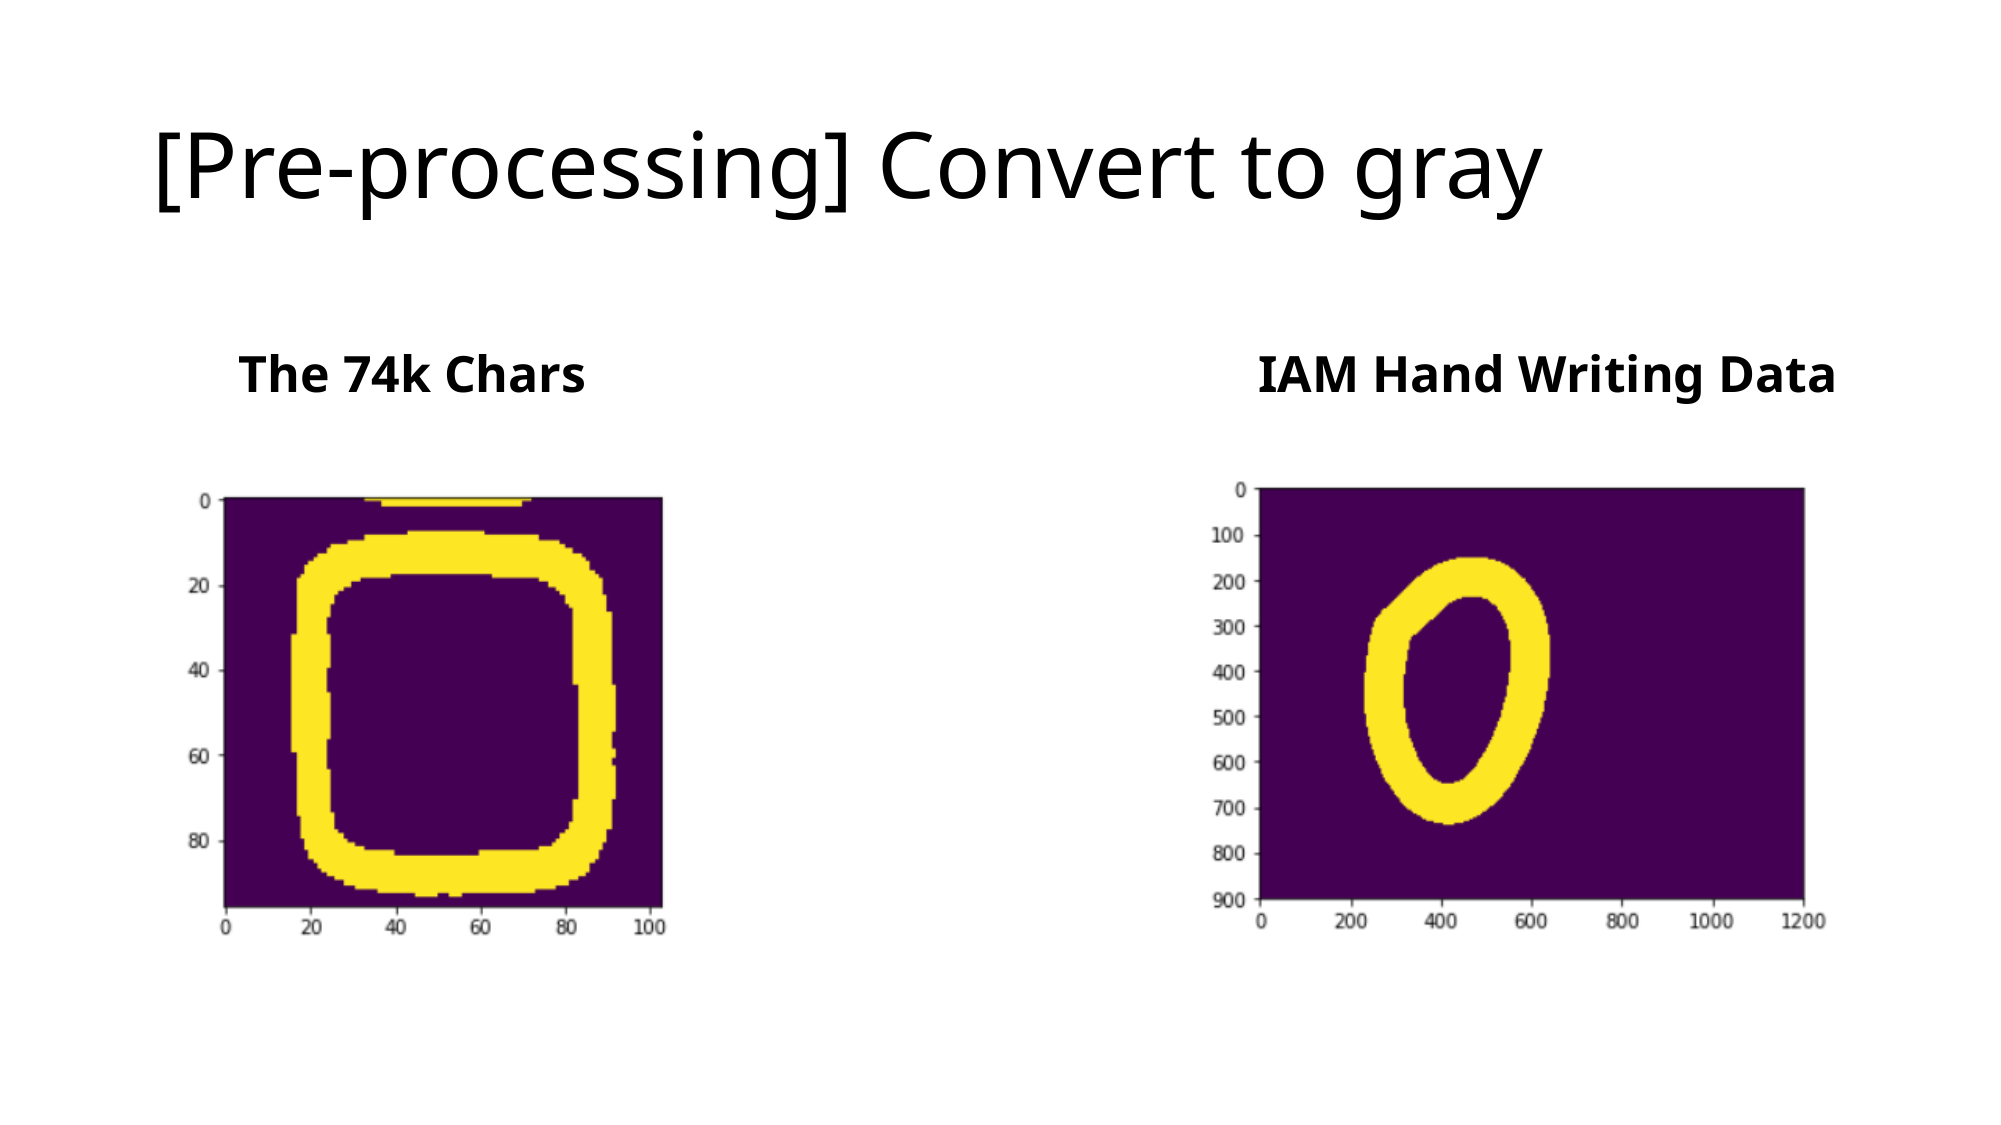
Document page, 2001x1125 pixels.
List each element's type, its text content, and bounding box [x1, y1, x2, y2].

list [1193, 463, 1842, 964]
list IAM Hand Writing Data [1243, 275, 1863, 411]
title [Pre-processing] Convert to gray [137, 59, 1863, 278]
list The 74k Chars [224, 275, 1158, 411]
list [167, 463, 760, 964]
